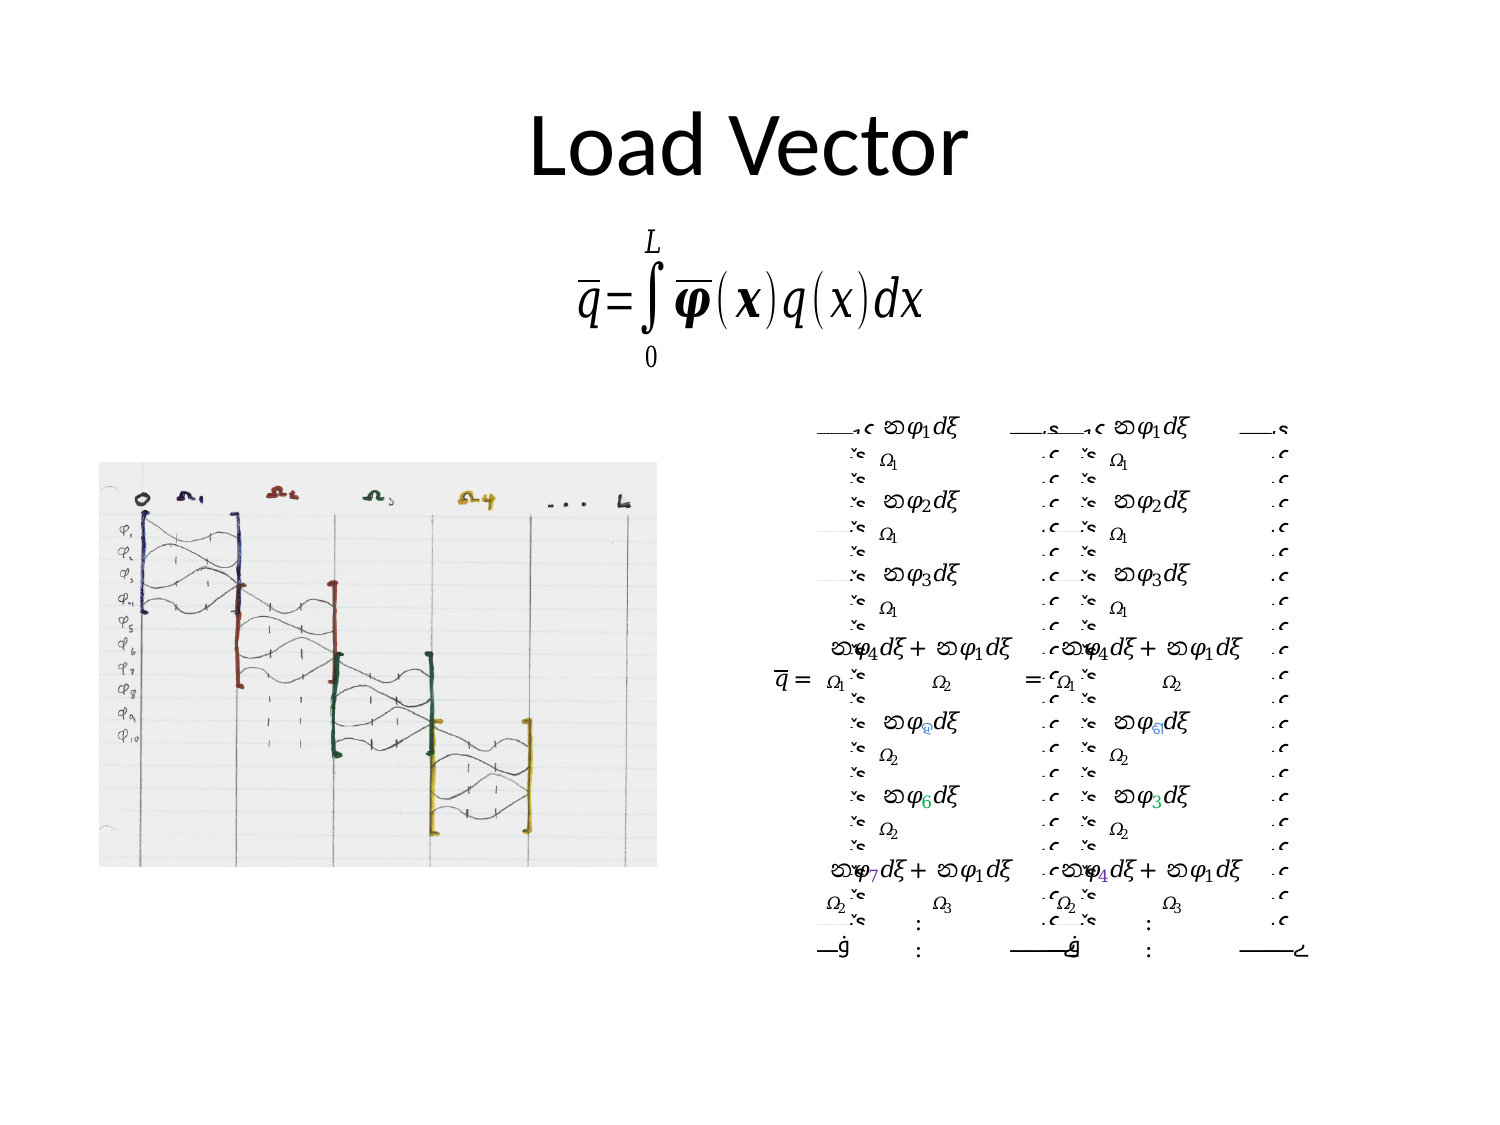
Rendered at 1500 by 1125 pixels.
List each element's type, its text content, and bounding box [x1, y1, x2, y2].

picture [99, 399, 1500, 983]
title Load Vector [75, 45, 1425, 233]
